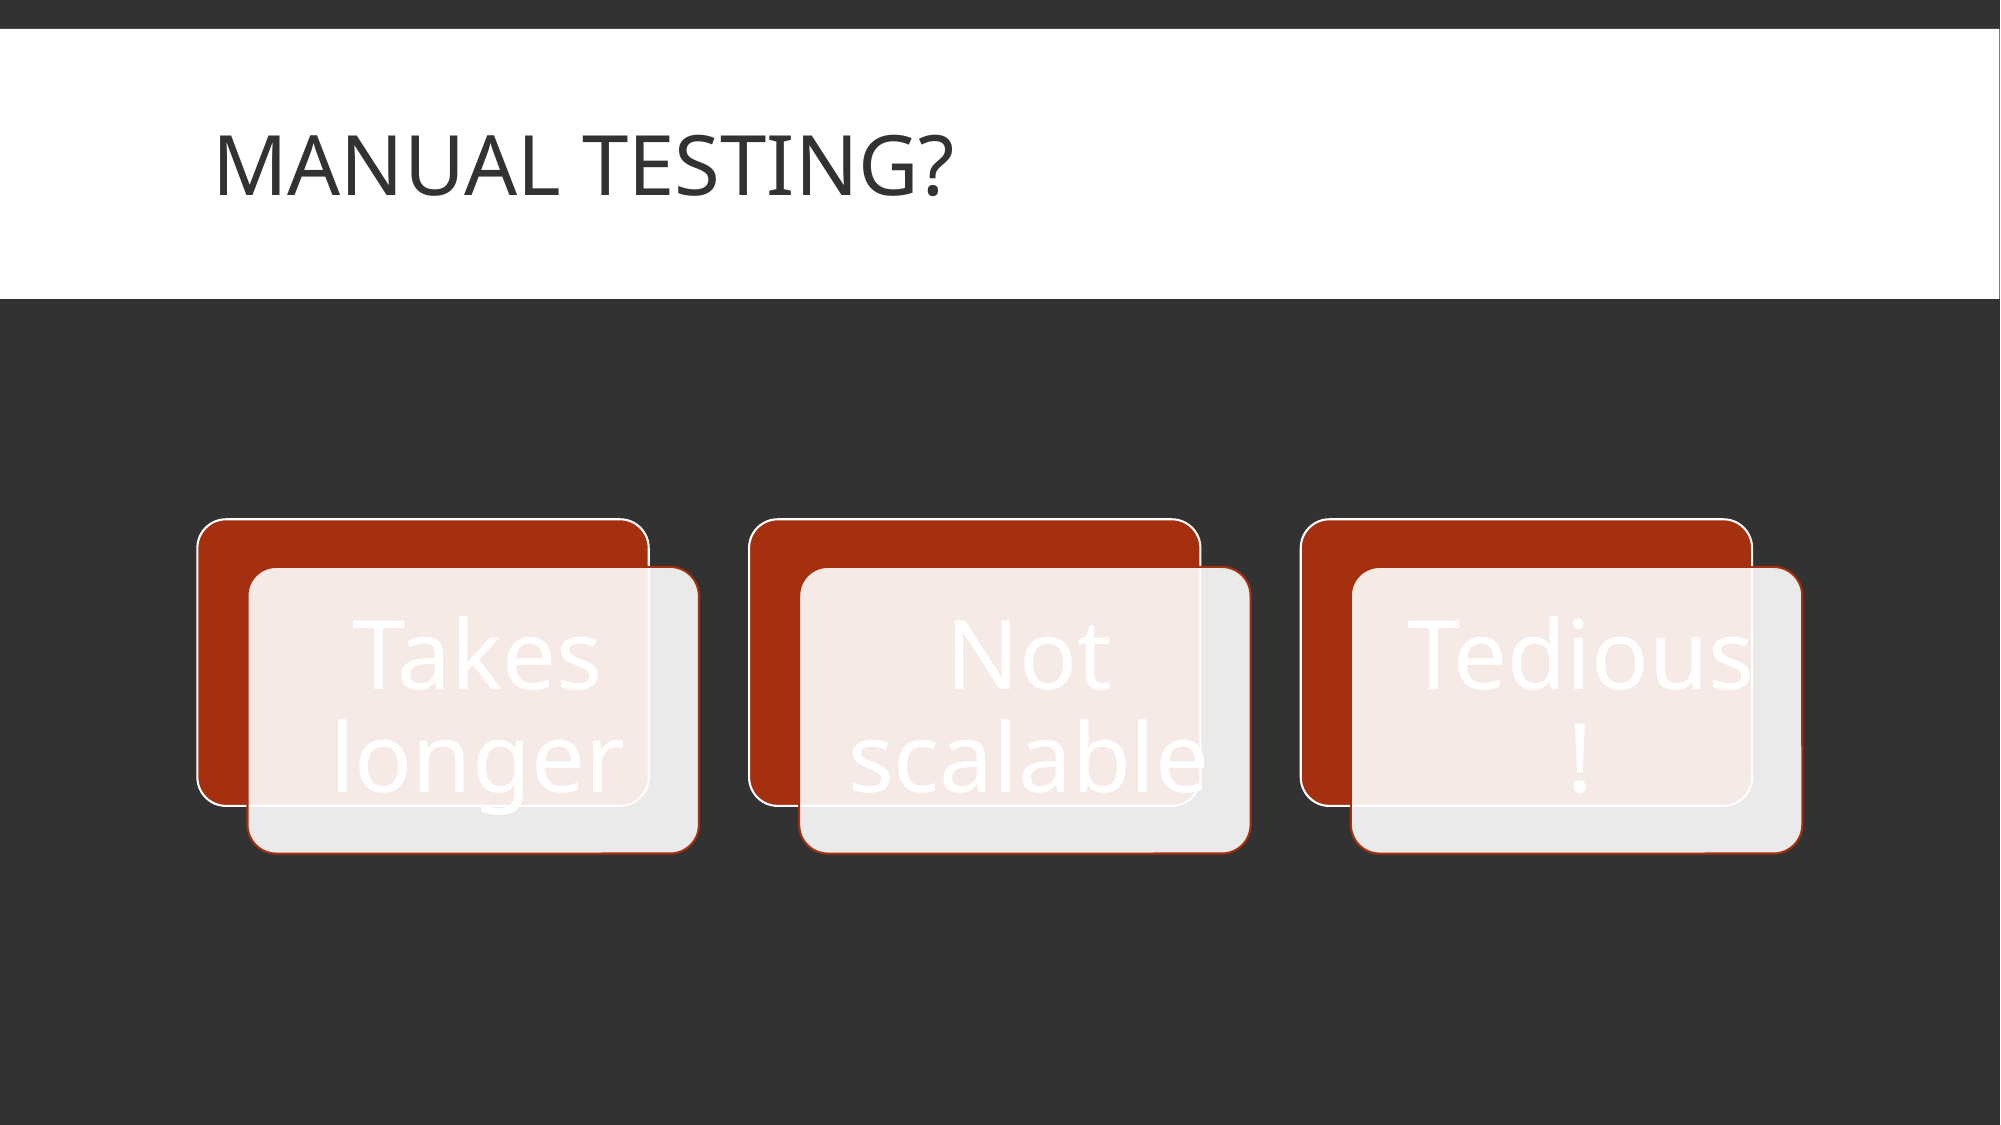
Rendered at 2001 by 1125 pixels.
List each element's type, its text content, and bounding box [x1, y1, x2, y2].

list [197, 405, 1803, 967]
title Manual testing? [197, 46, 1803, 295]
